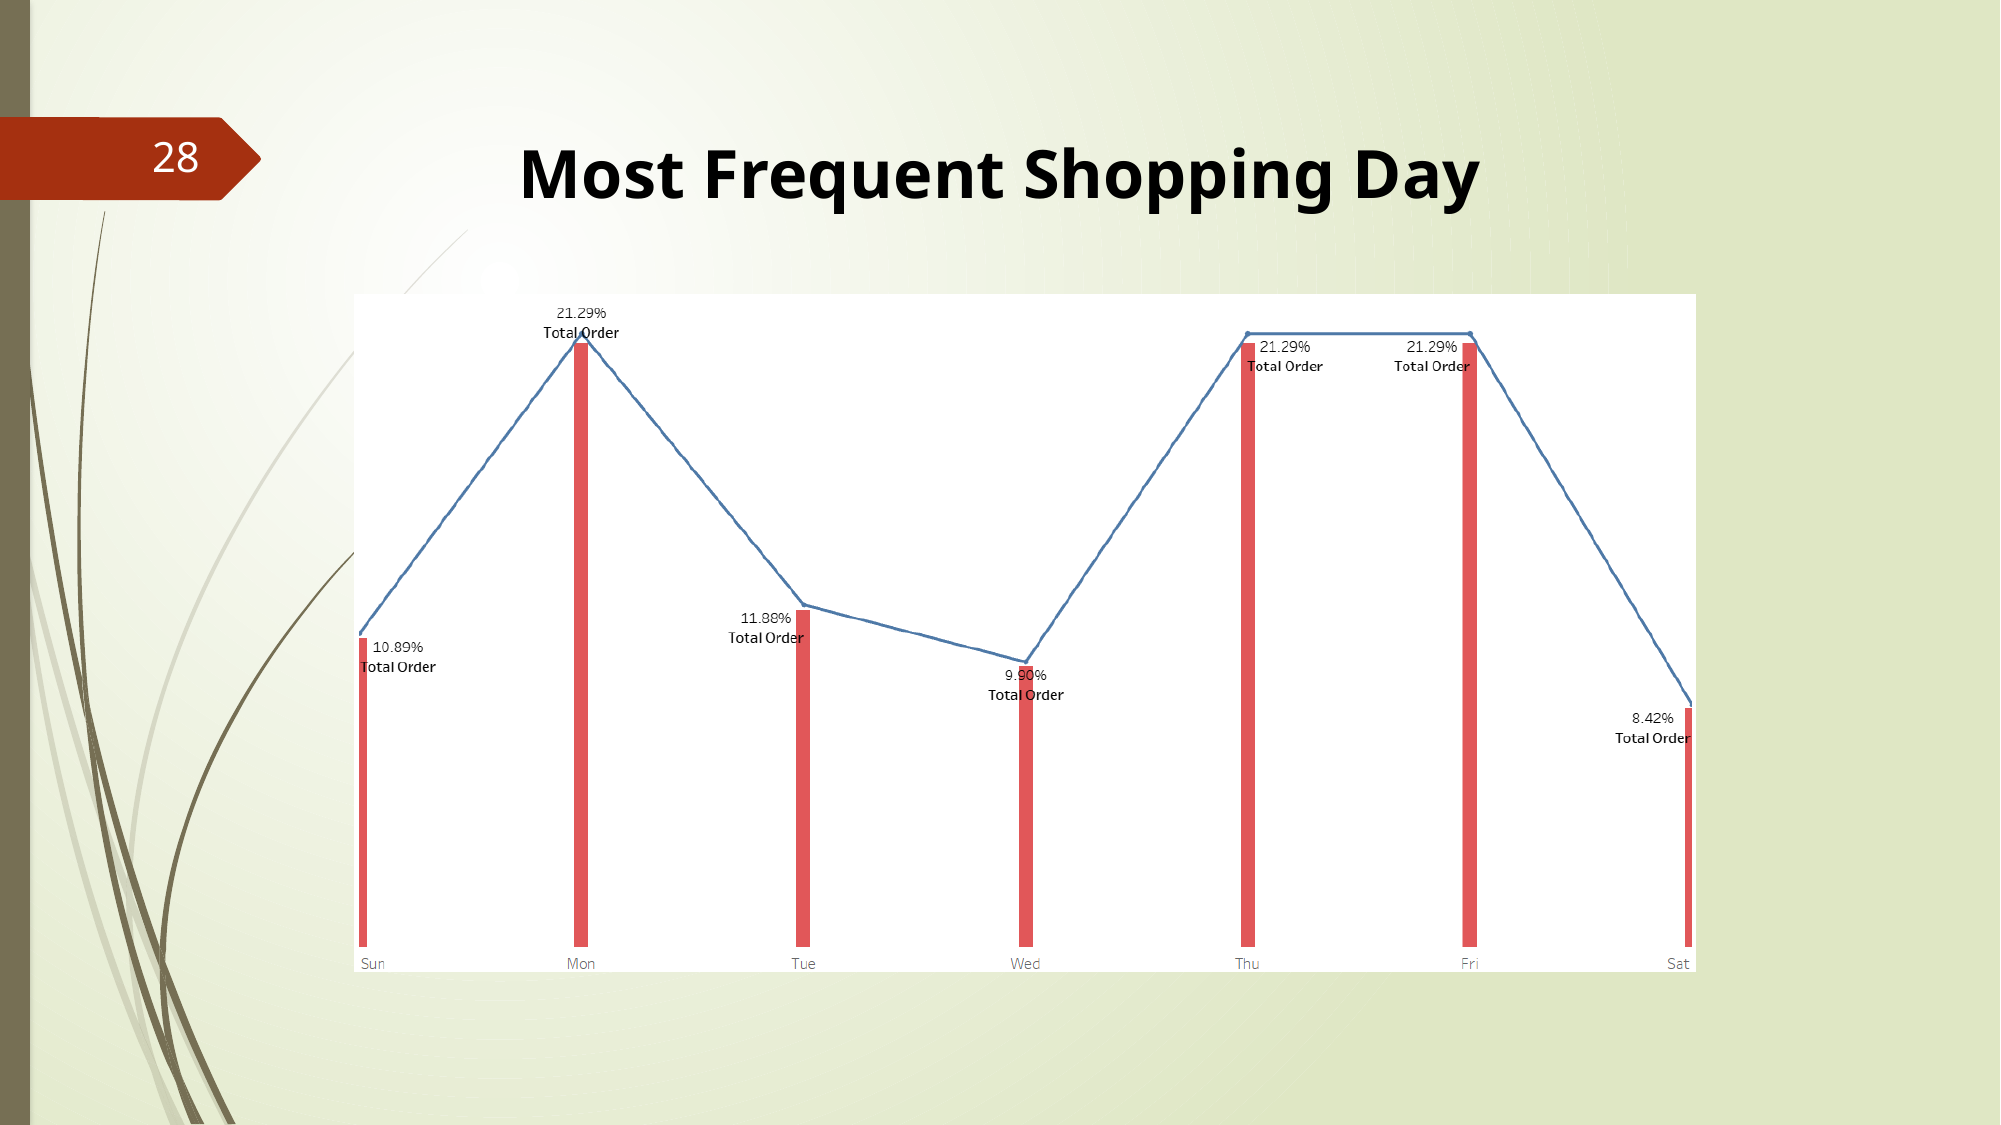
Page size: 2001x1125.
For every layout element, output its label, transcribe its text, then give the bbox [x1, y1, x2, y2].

text_box Most Frequent Shopping Day [504, 124, 1496, 219]
picture [354, 294, 1696, 972]
slide_number 28 [87, 129, 216, 190]
